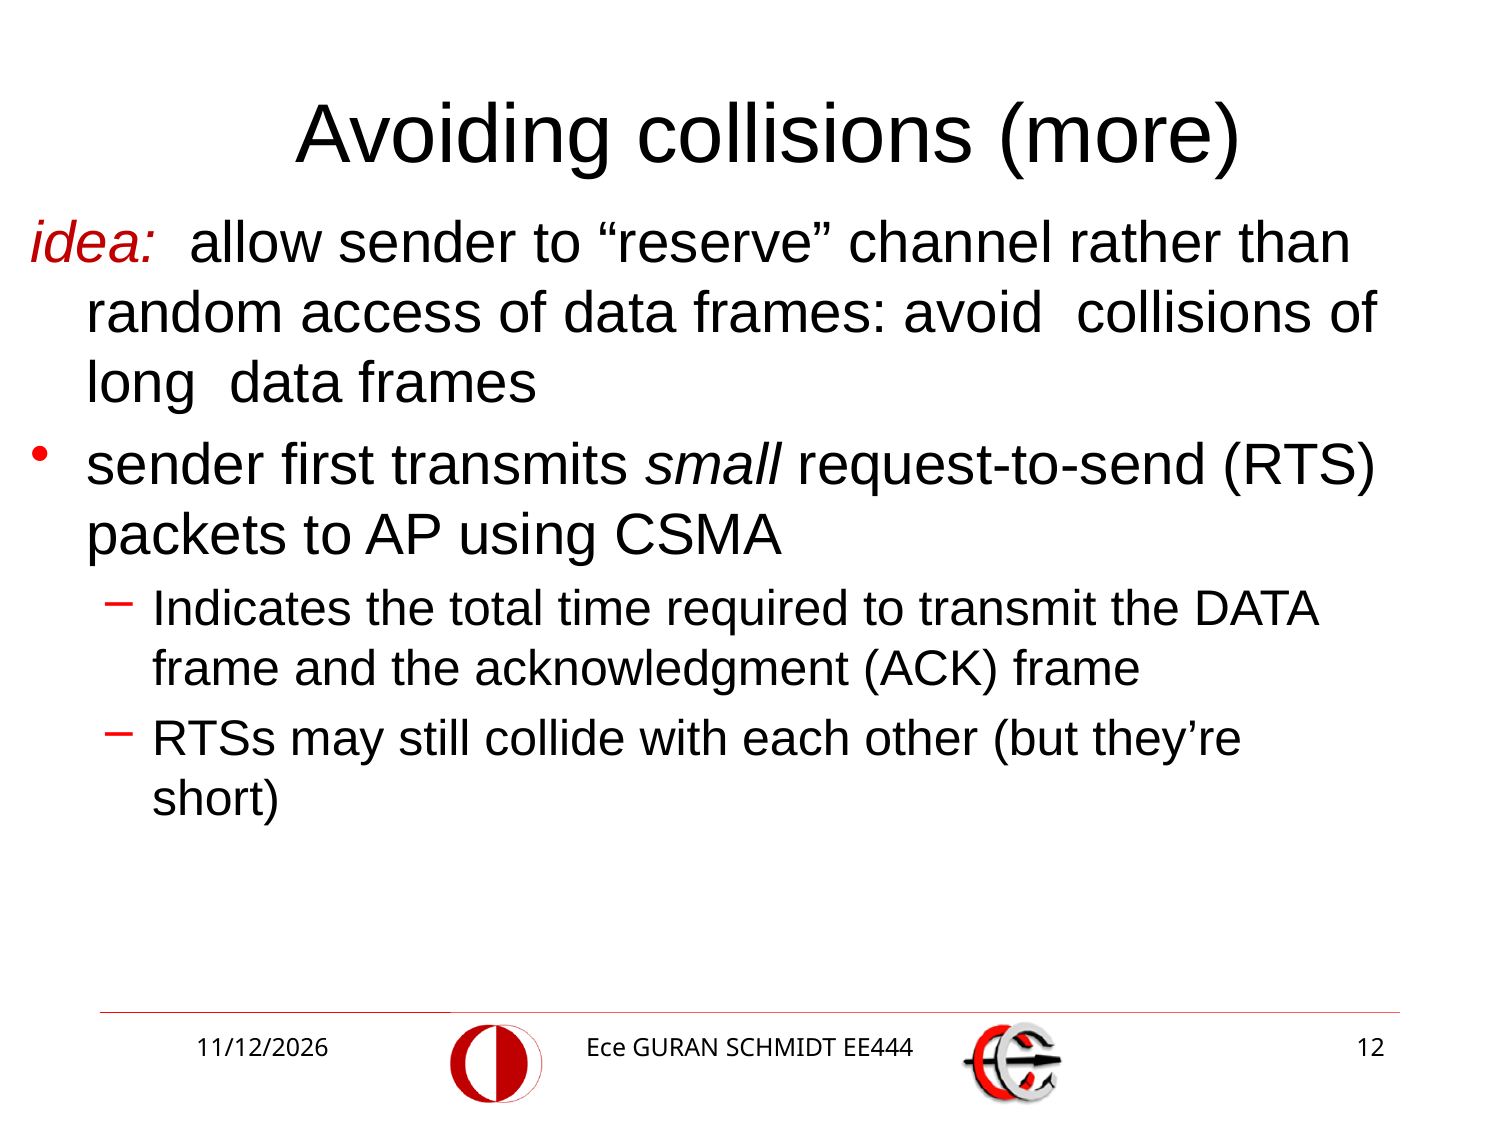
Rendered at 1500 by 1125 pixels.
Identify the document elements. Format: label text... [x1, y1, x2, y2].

slide_number 12 [1074, 1024, 1401, 1103]
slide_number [99, 1024, 426, 1103]
title Avoiding collisions (more) [82, 34, 1456, 223]
list idea: allow sender to “reserve” channel rather than random access of data frames: avoid collisions of long data frames sender first transmits small request-to-send (RTS) packets to AP using CSMA Indicates the total time required to transmit the DATA frame and the acknowledgment (ACK) frame RTSs may still collide with each other (but they’re short) [15, 196, 1400, 790]
footer Ece GURAN SCHMIDT EE444 [512, 1024, 988, 1103]
picture [448, 1023, 543, 1103]
picture [950, 1019, 1068, 1106]
